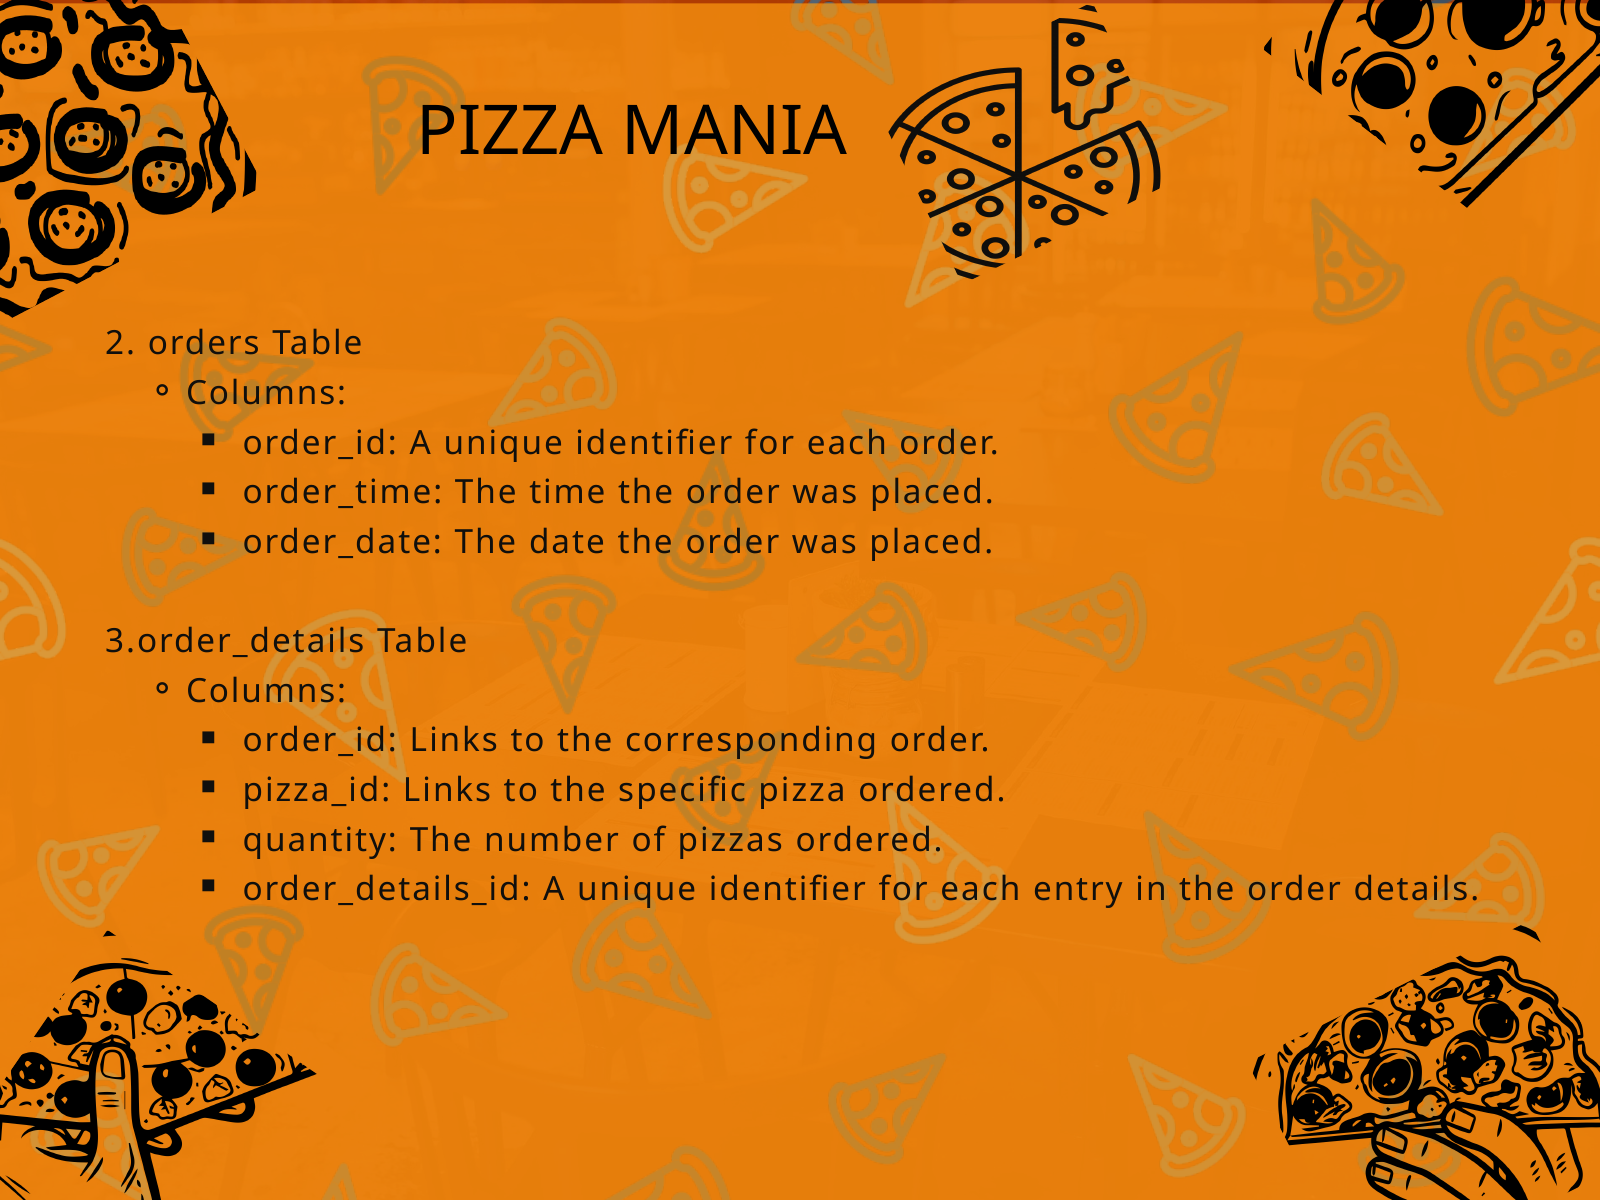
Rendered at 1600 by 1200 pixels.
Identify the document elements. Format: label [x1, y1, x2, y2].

text_box [0, 2, 1600, 1200]
